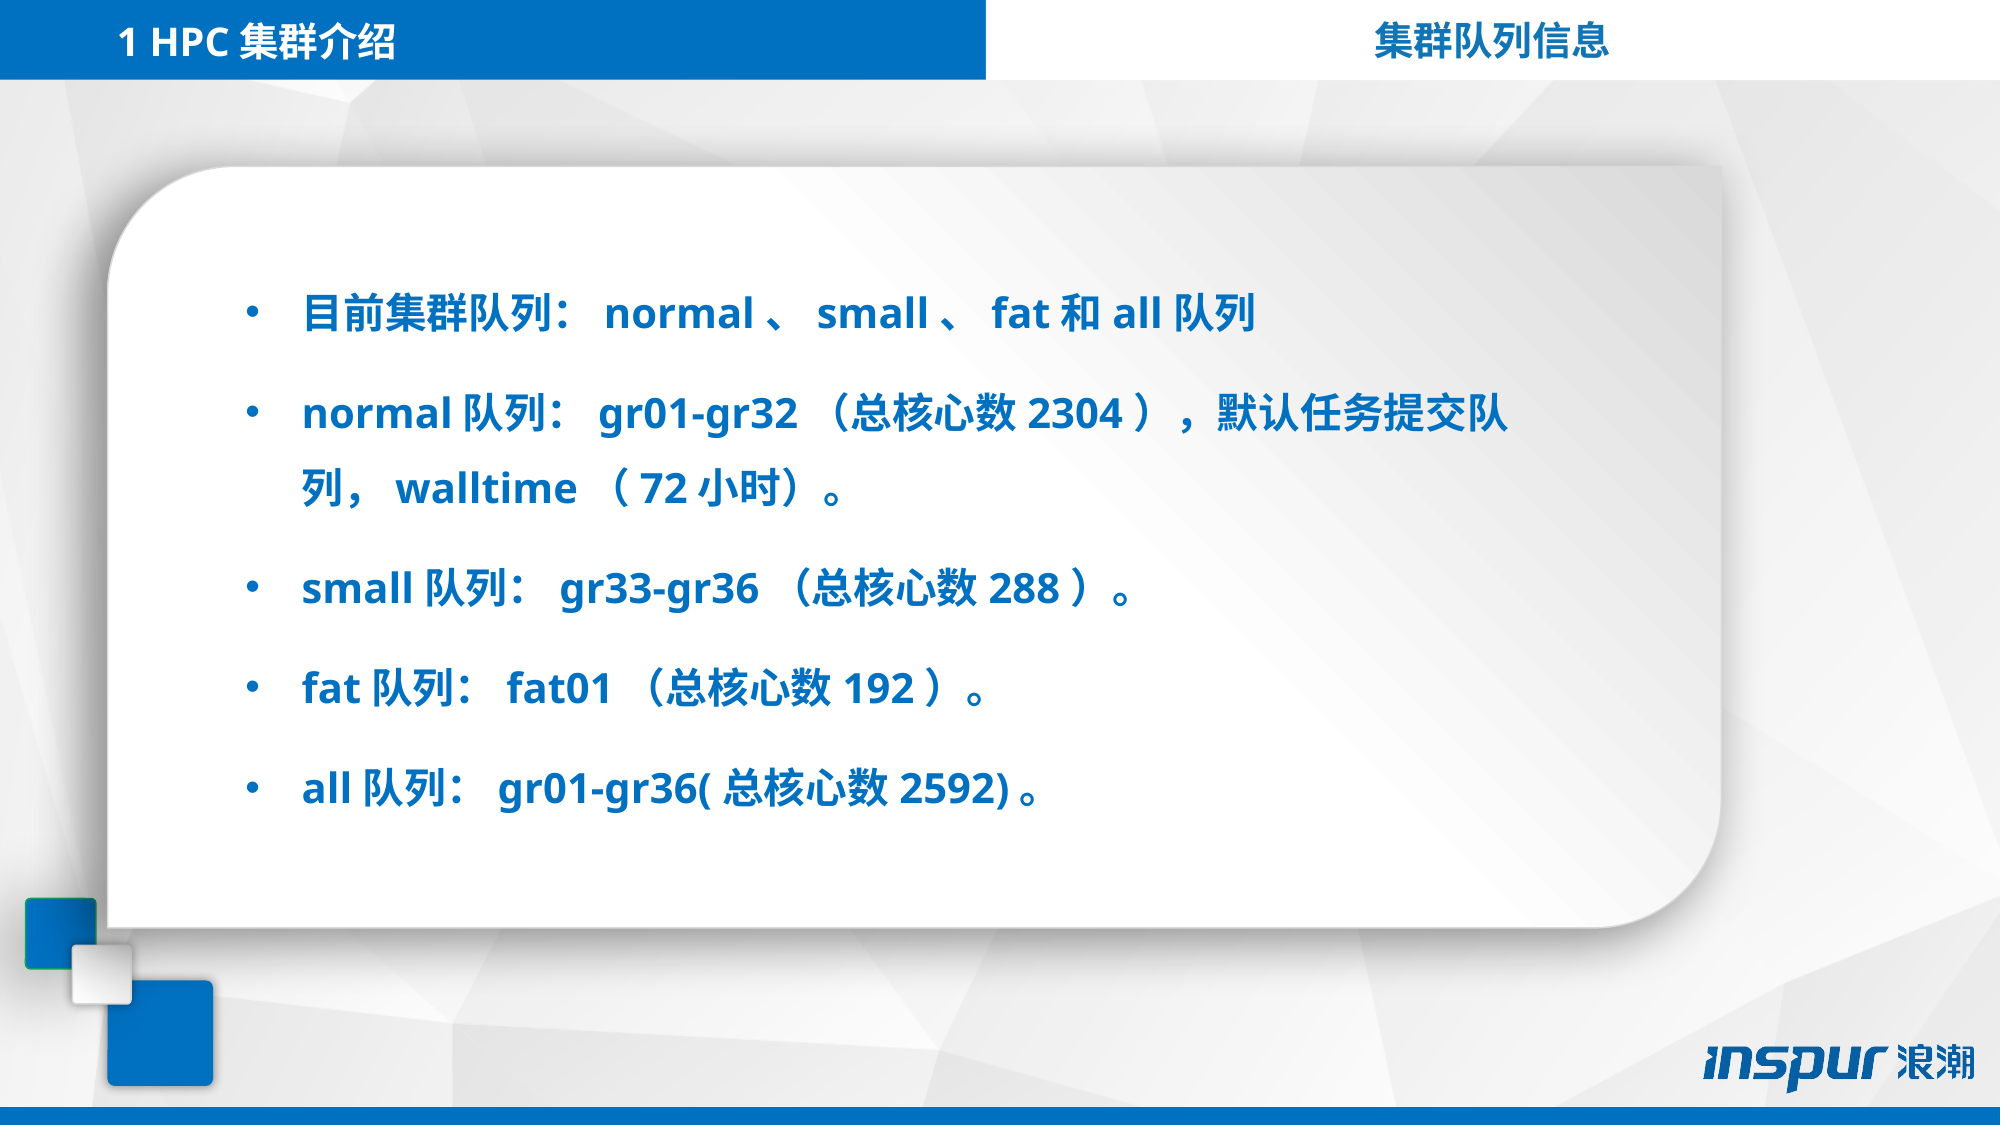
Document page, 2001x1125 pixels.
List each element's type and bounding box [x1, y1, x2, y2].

text_box [25, 898, 214, 1087]
picture [1702, 1043, 1975, 1094]
text_box [0, 0, 2000, 1125]
